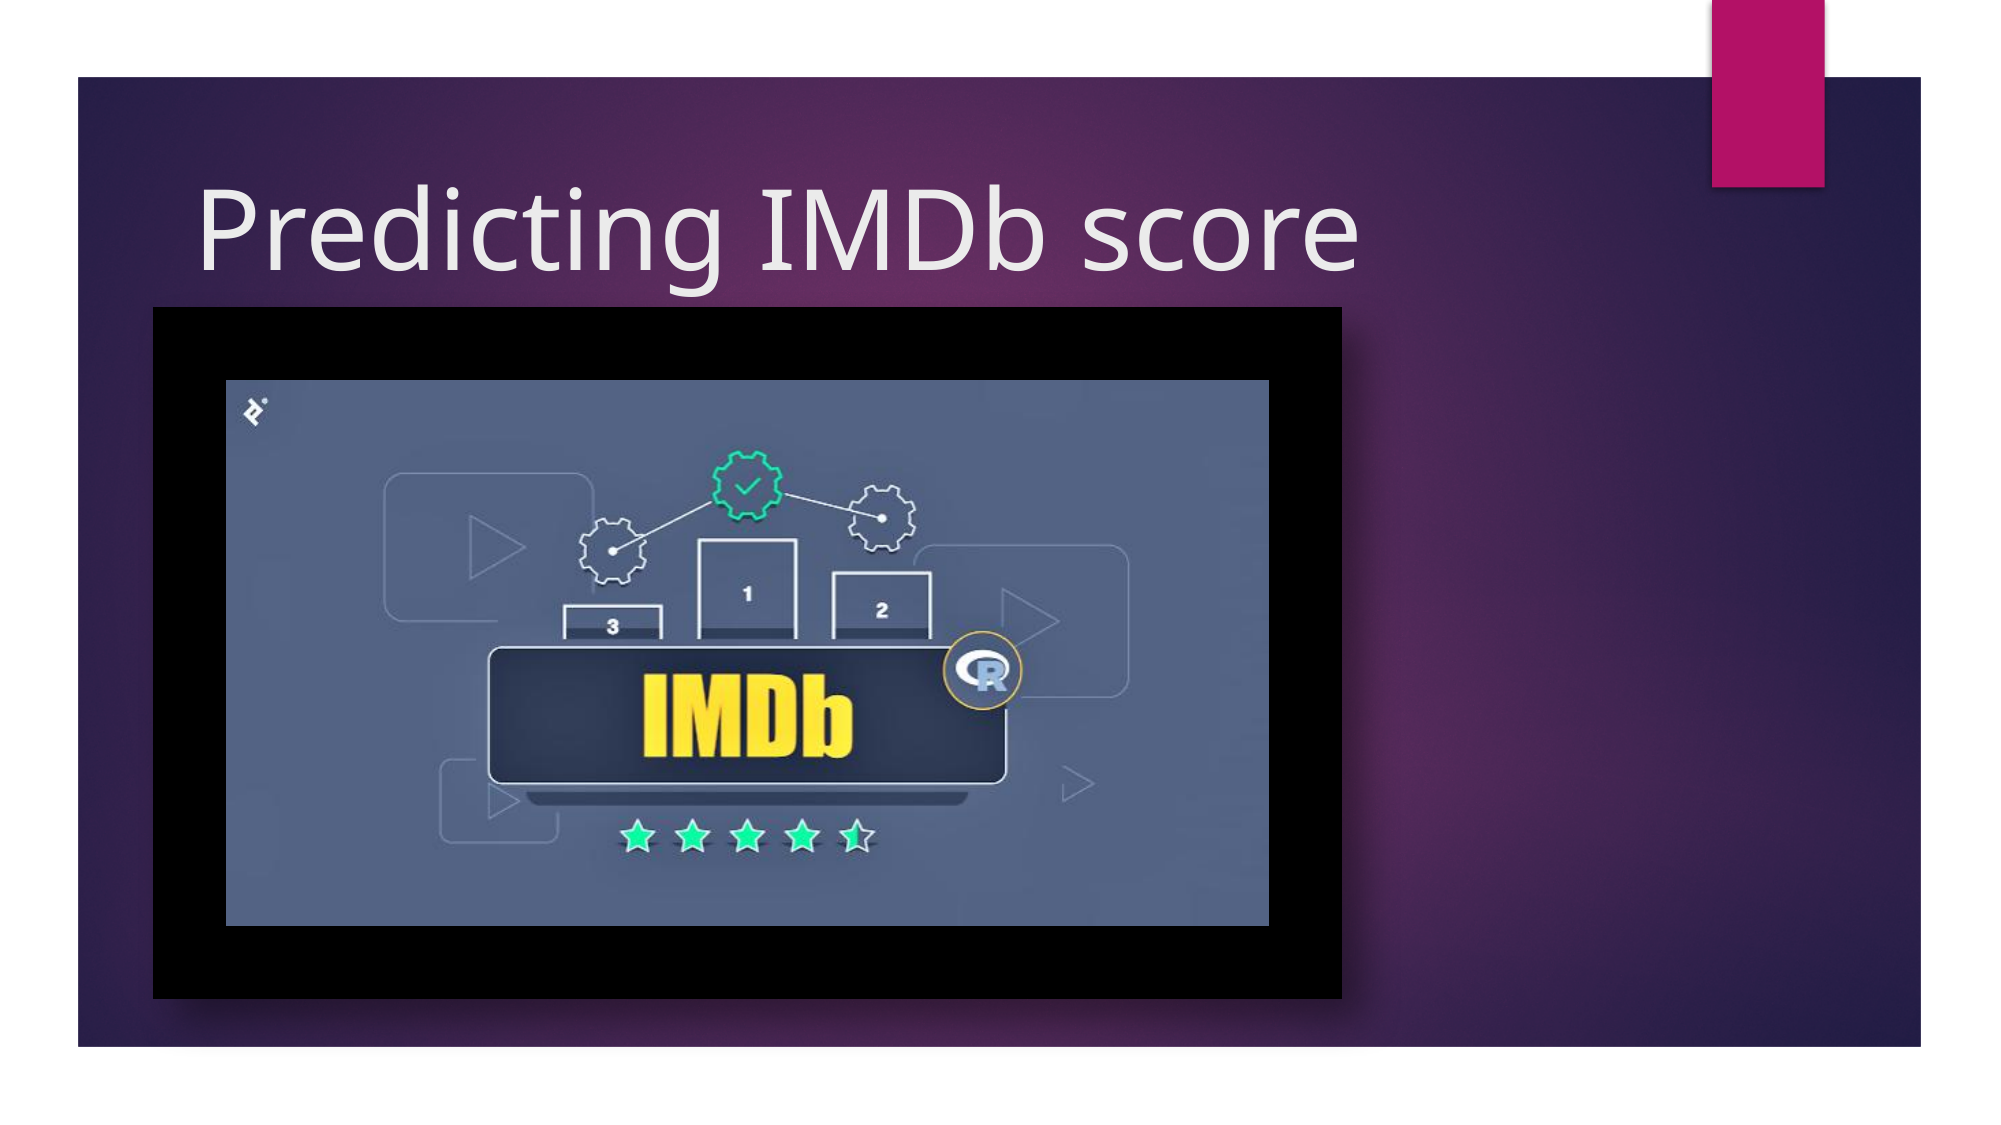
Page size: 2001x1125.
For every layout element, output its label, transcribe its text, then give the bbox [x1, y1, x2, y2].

subtitle Data analysis Project [178, 300, 1627, 417]
picture [225, 380, 1270, 927]
title Predicting IMDb score [178, 0, 1627, 300]
